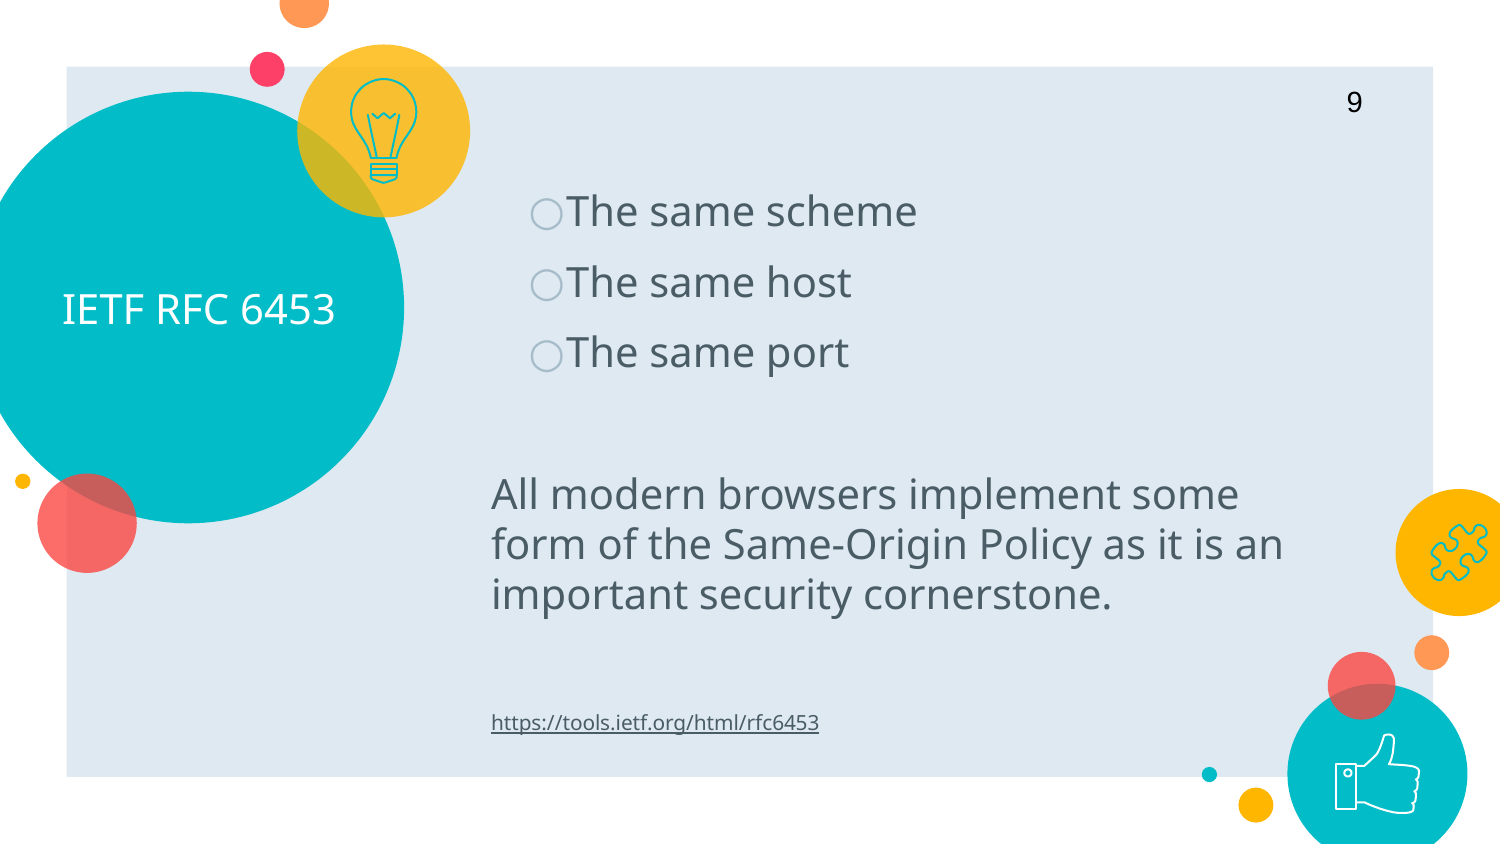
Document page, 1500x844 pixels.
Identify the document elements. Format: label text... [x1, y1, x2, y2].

slide_number 9 [1331, 68, 1422, 134]
title IETF RFC 6453 [23, 91, 375, 524]
list The same scheme The same host The same port All modern browsers implement some form of the Same-Origin Policy as it is an important security cornerstone. https://tools.ietf.org/html/rfc6453 [476, 169, 1345, 706]
